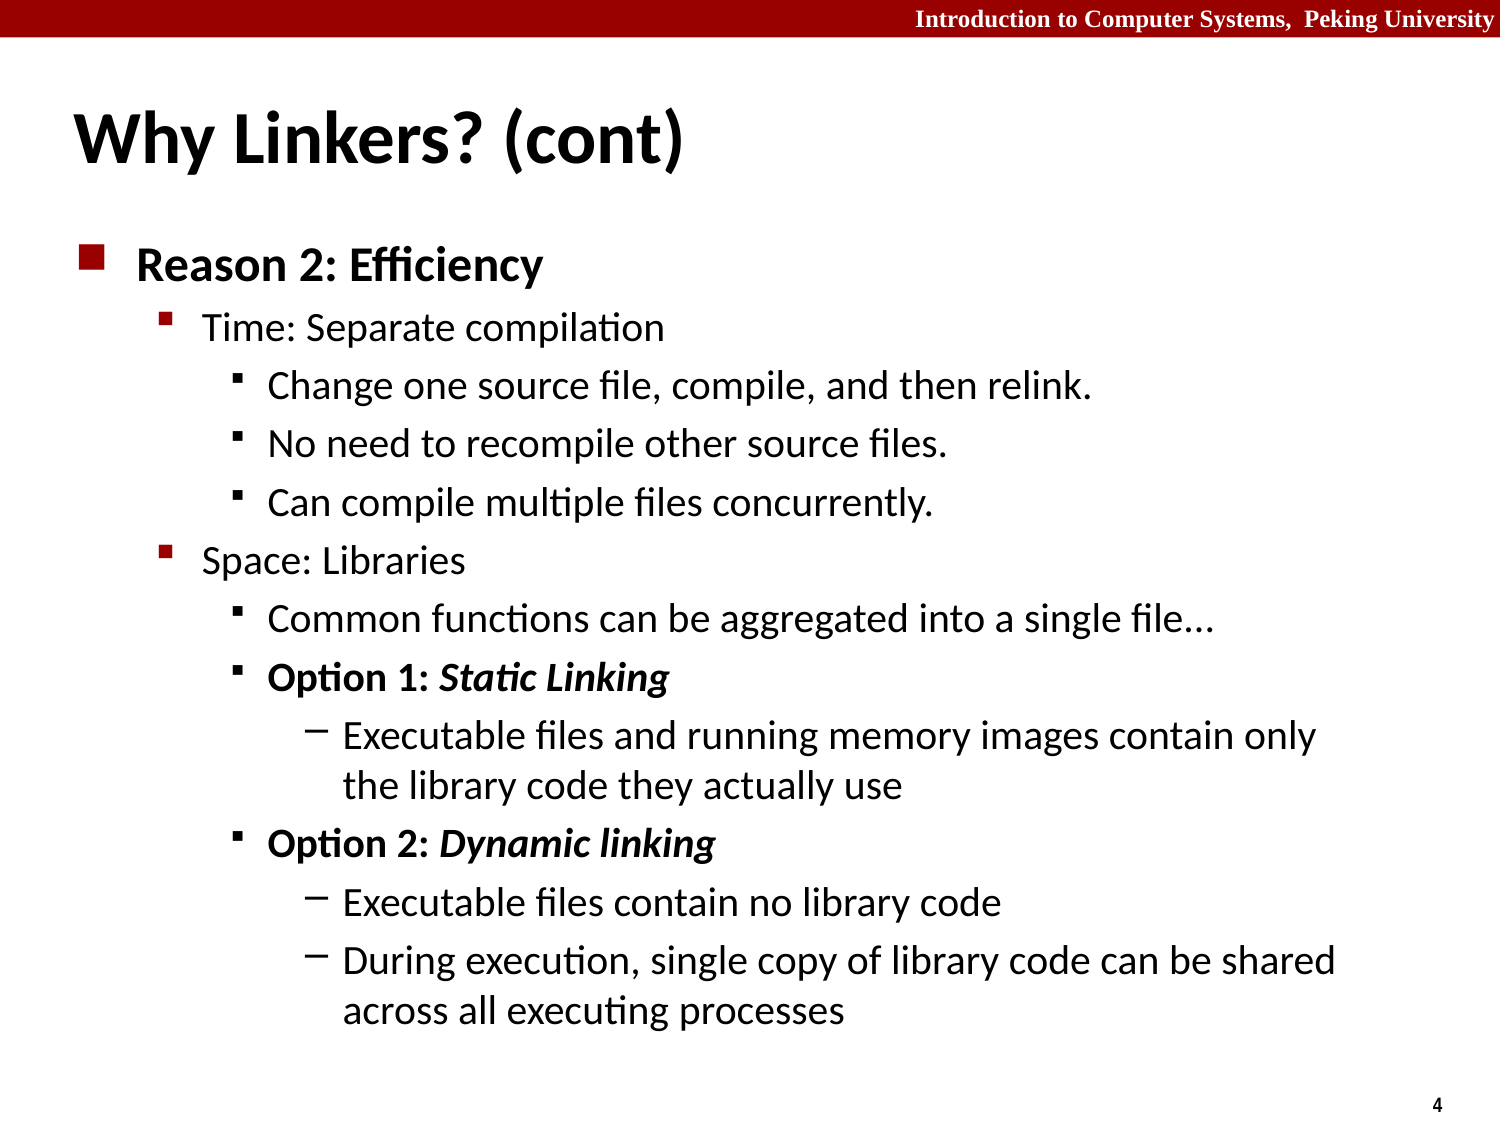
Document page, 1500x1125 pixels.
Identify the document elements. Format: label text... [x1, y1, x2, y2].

list Reason 2: Efficiency Time: Separate compilation Change one source file, compile, and then relink. No need to recompile other source files. Can compile multiple files concurrently. Space: Libraries Common functions can be aggregated into a single file... Option 1: Static Linking Executable files and running memory images contain only the library code they actually use Option 2: Dynamic linking Executable files contain no library code During execution, single copy of library code can be shared across all executing processes [64, 223, 1361, 1040]
title Why Linkers? (cont) [58, 71, 1305, 197]
